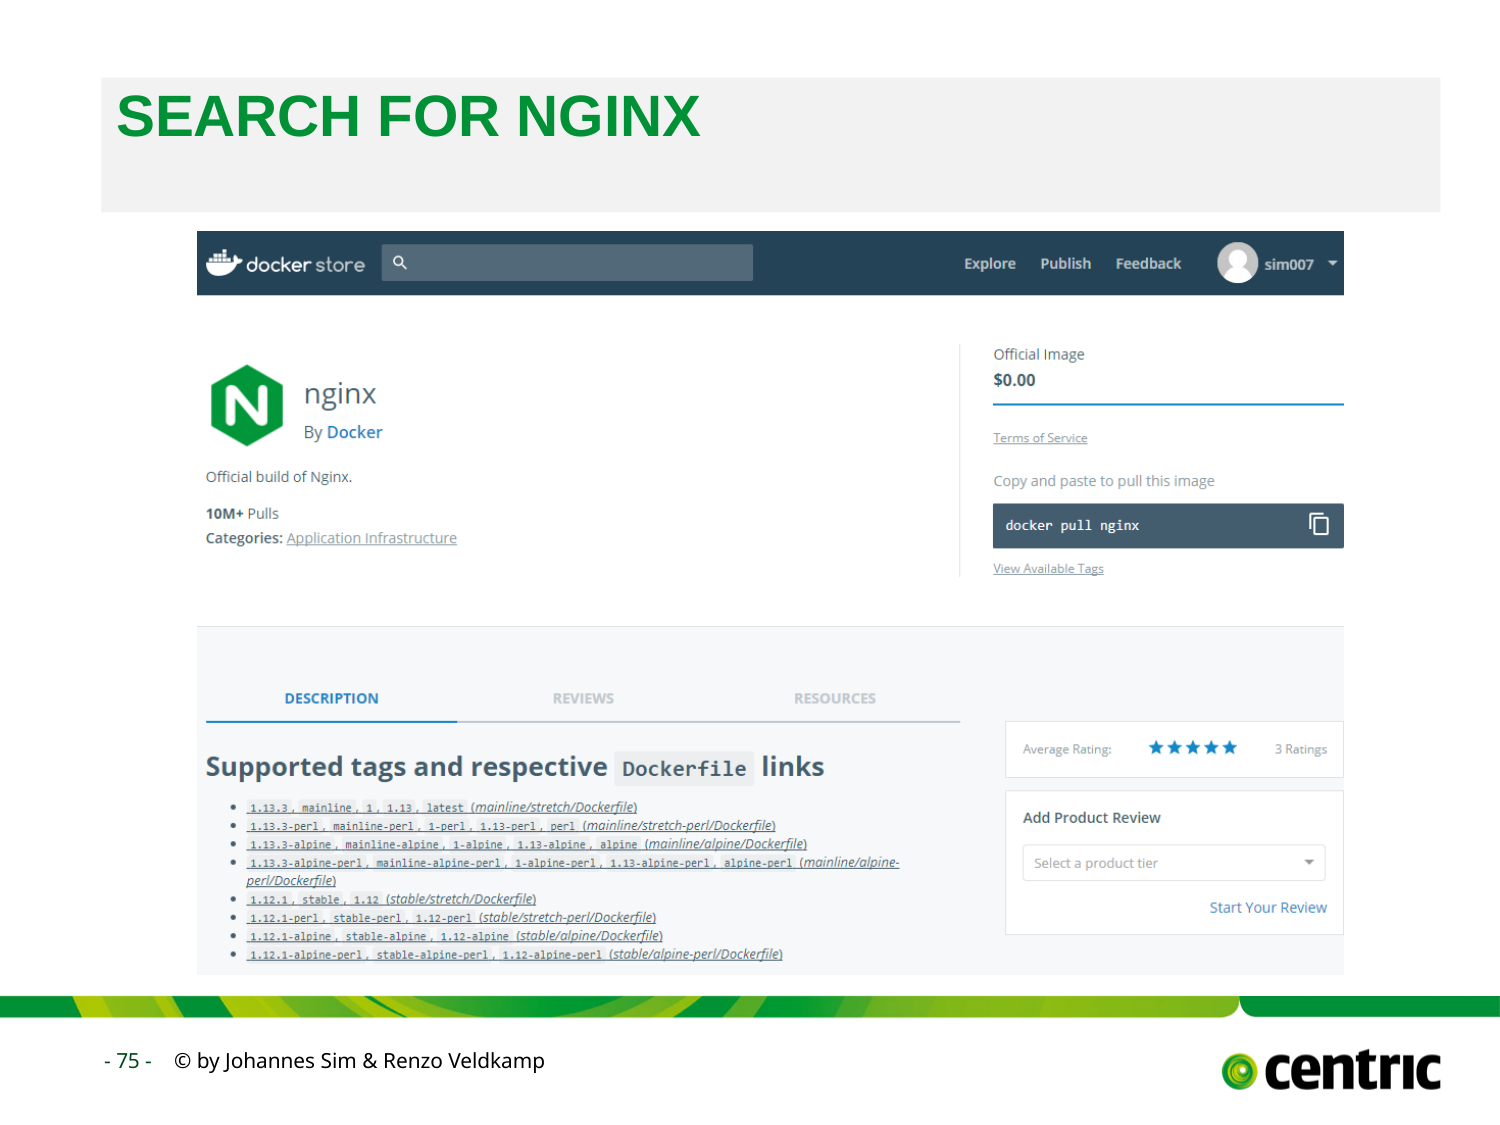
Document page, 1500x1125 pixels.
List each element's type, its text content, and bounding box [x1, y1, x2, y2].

title Search for NgINX [101, 77, 1441, 213]
picture [0, 995, 1500, 1125]
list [197, 230, 1345, 975]
